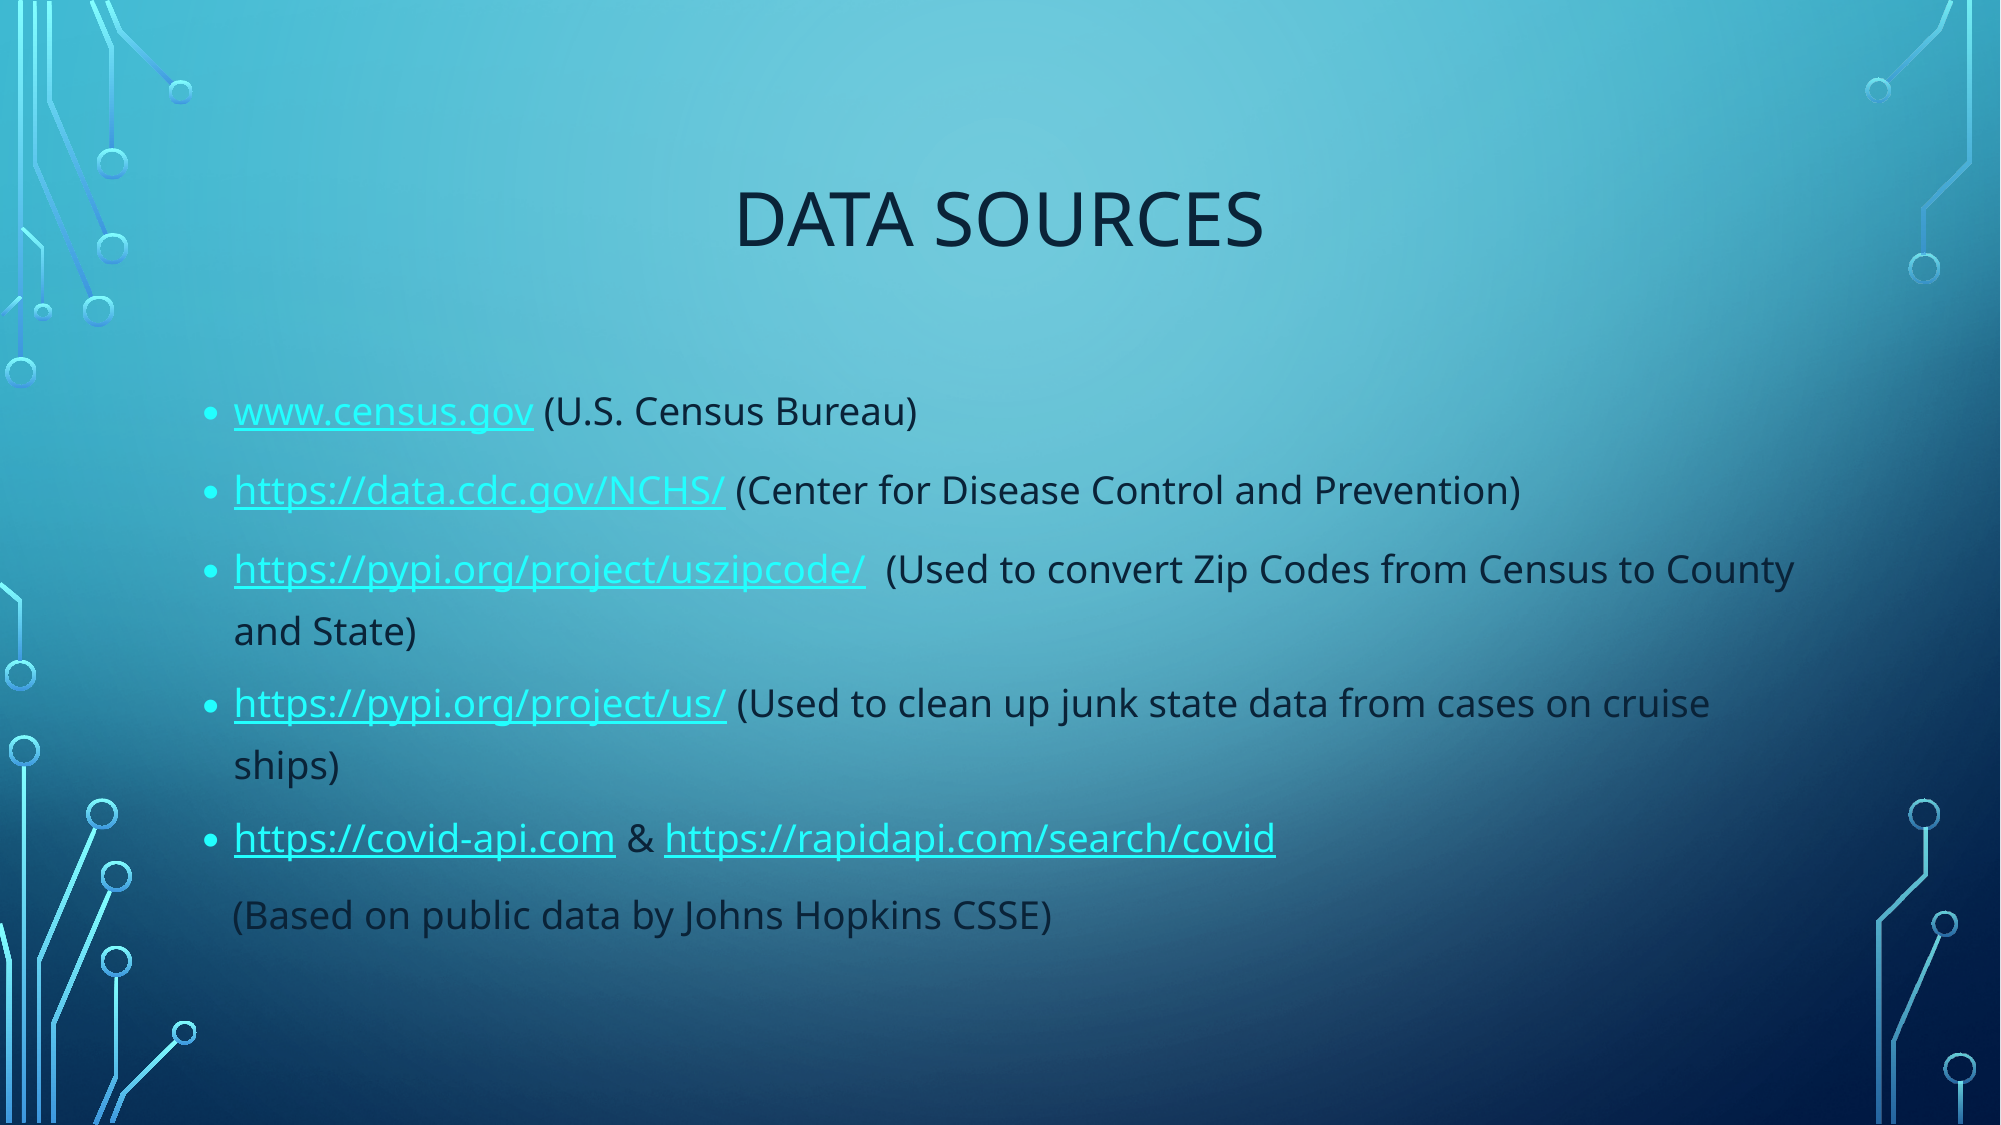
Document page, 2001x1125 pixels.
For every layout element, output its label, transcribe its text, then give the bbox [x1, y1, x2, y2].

title Data Sources [187, 101, 1813, 344]
list www.census.gov (U.S. Census Bureau) https://data.cdc.gov/NCHS/ (Center for Disease Control and Prevention) https://pypi.org/project/uszipcode/ (Used to convert Zip Codes from Census to County and State) https://pypi.org/project/us/ (Used to clean up junk state data from cases on cruise ships) https://covid-api.com & https://rapidapi.com/search/covid (Based on public data by Johns Hopkins CSSE) [187, 369, 1813, 950]
